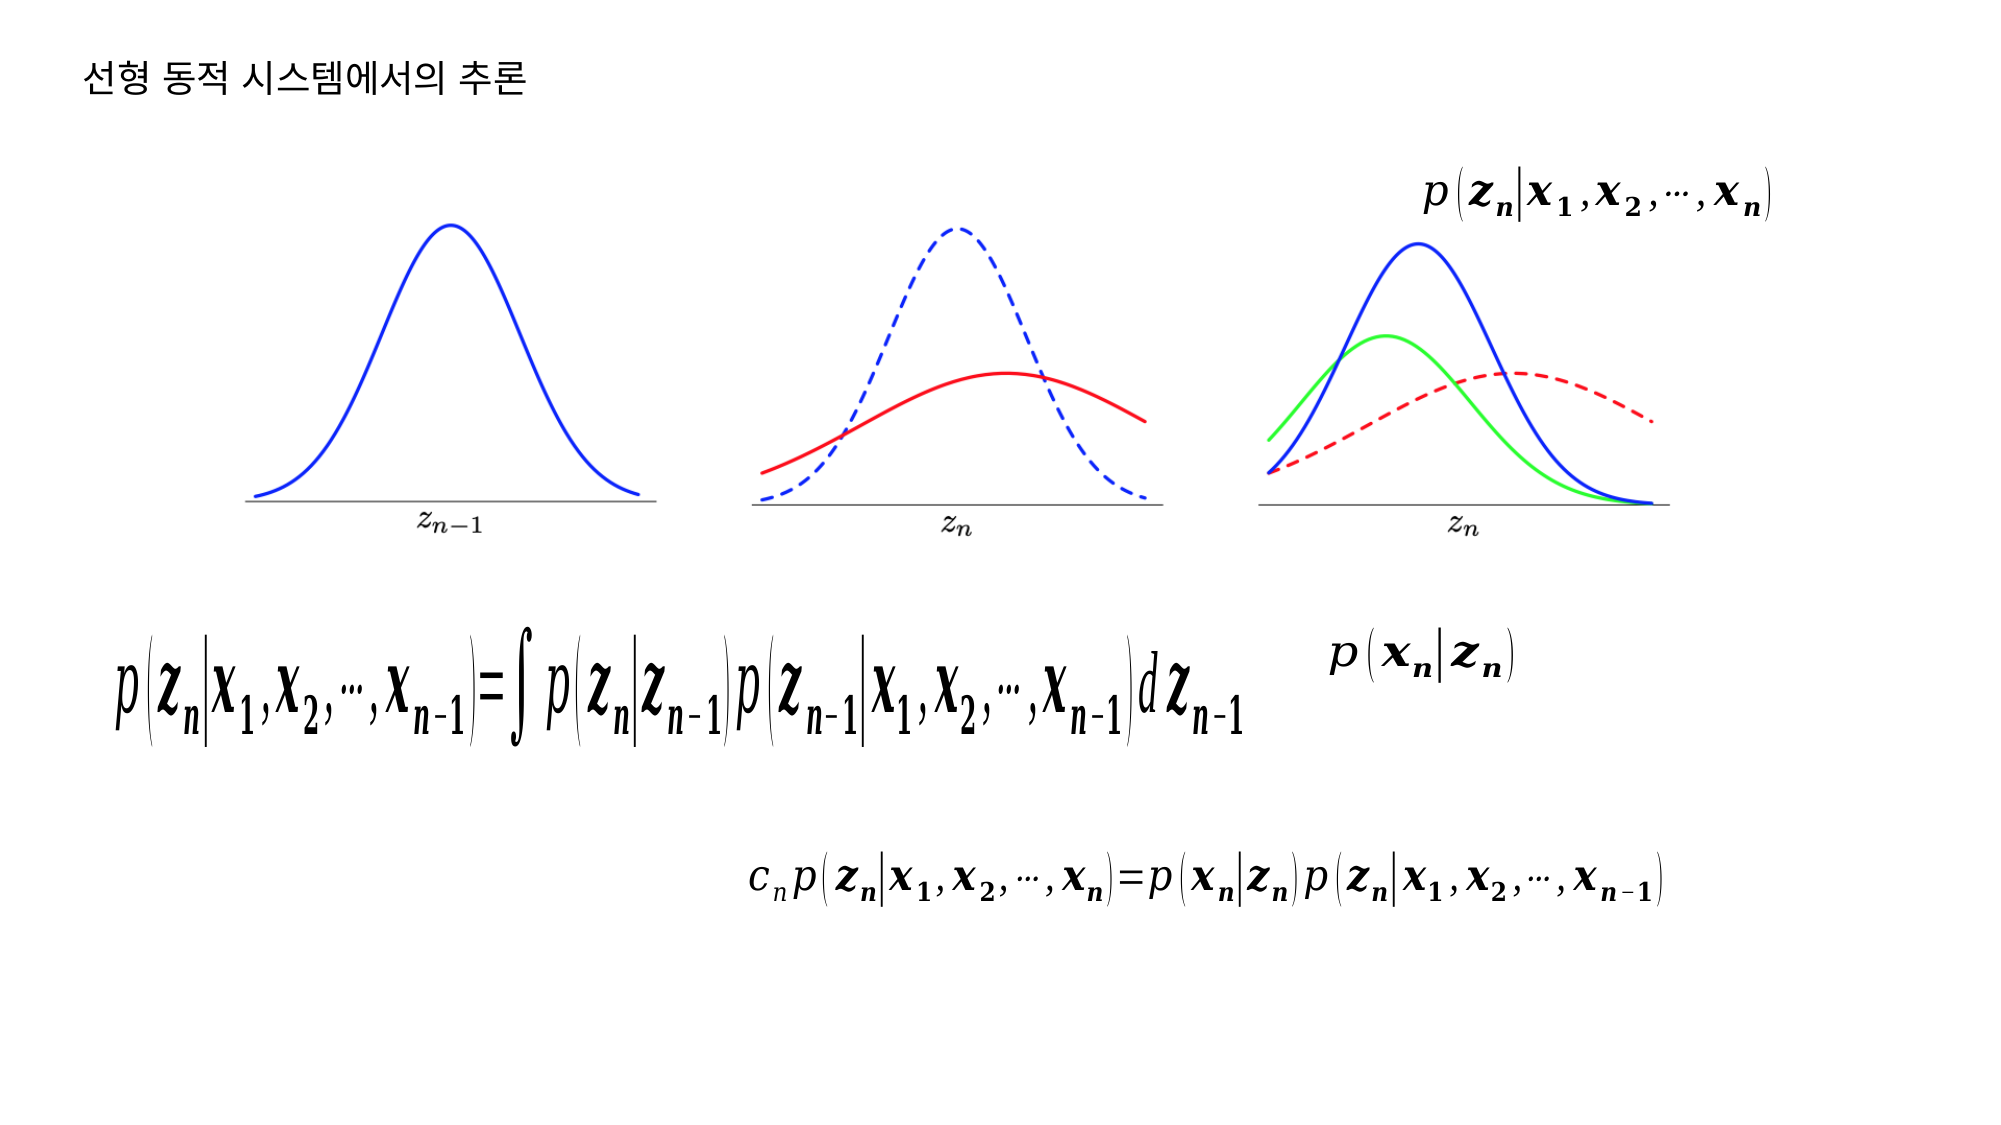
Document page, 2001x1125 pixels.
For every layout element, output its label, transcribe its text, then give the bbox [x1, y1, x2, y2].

text_box 선형 동적 시스템에서의 추론 [67, 47, 544, 108]
picture [185, 164, 1766, 563]
